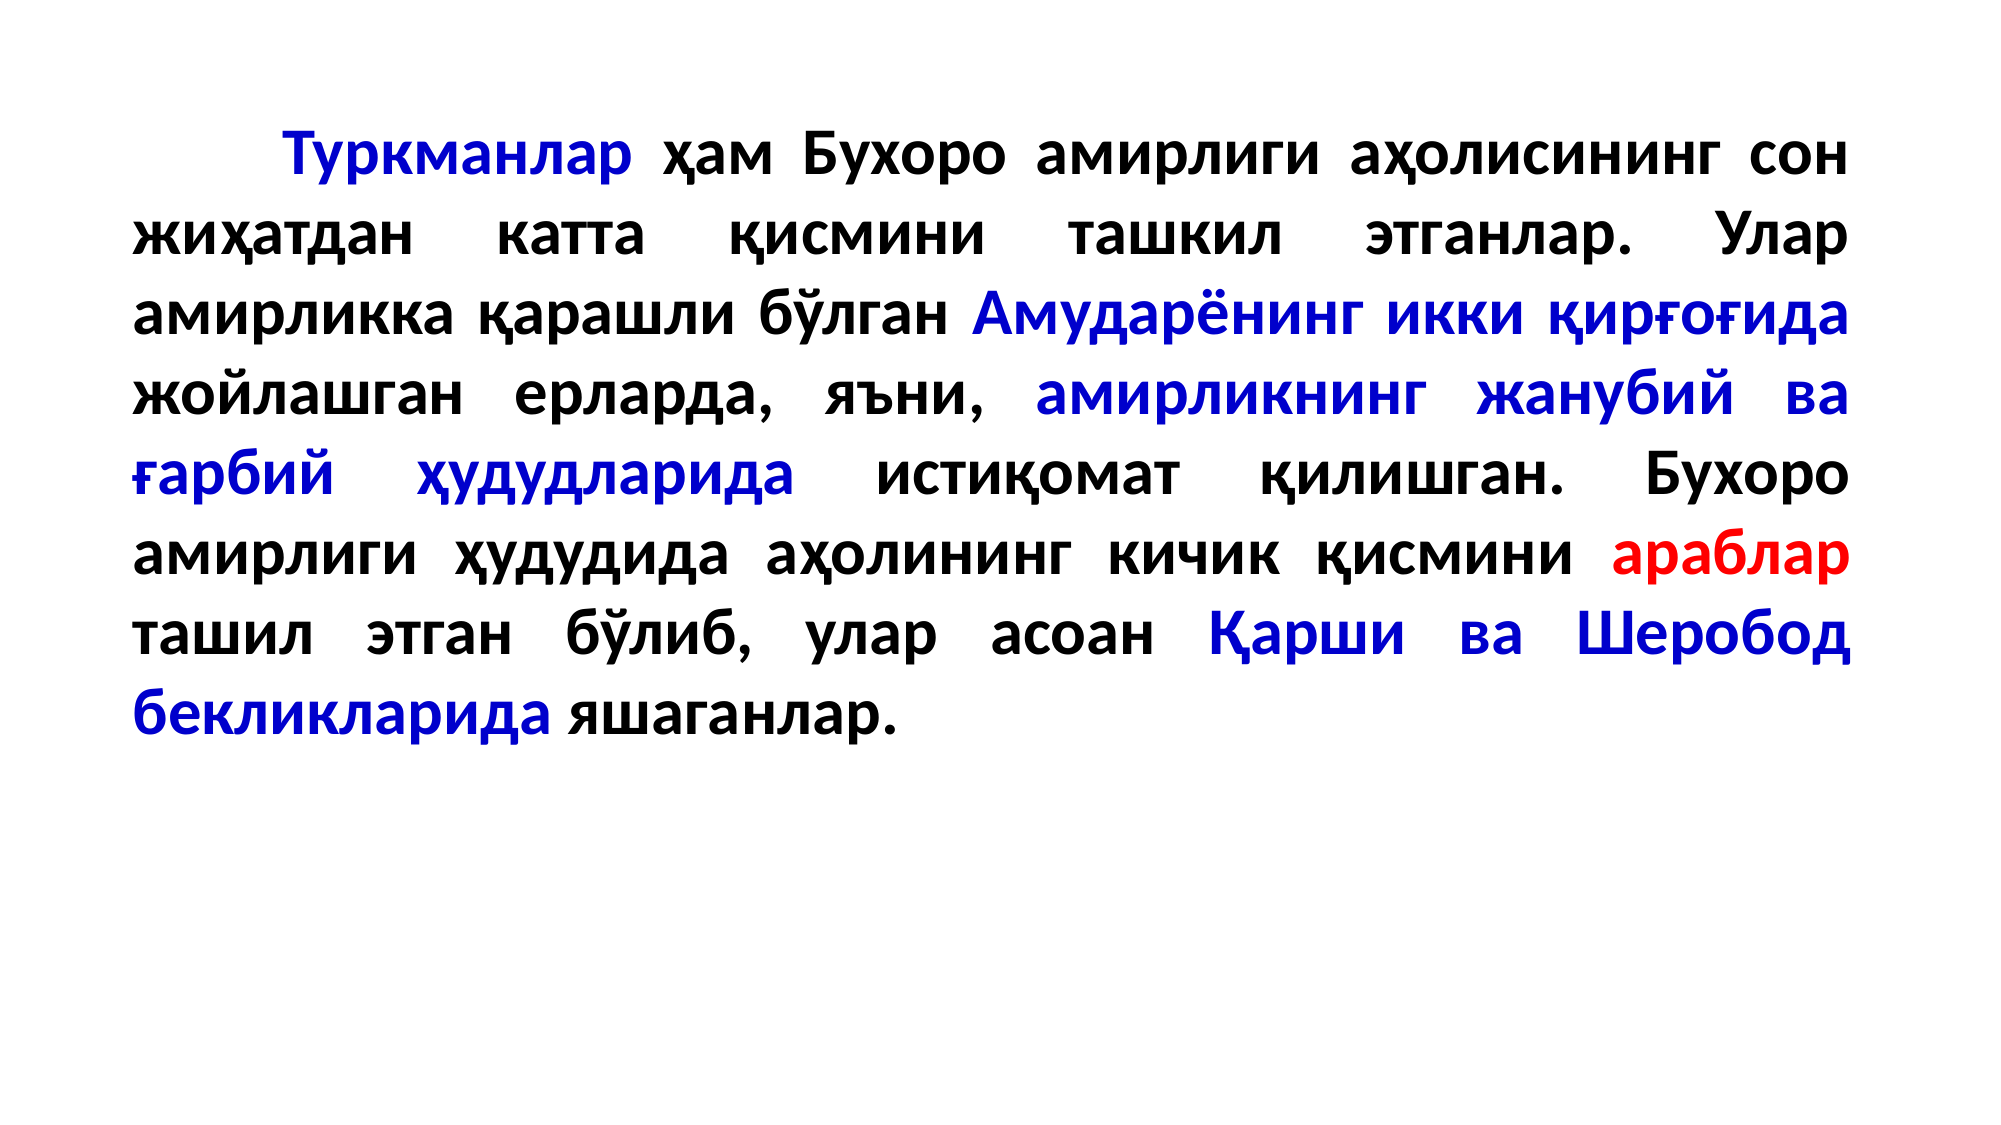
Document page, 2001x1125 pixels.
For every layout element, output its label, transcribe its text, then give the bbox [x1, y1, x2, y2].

text_box Туркманлар ҳам Бухоро амирлиги аҳолисининг сон жиҳатдан катта қисмини ташкил этганлар. Улар амирликка қарашли бўлган Амударёнинг икки қирғоғида жойлашган ерларда, яъни, амирликнинг жанубий ва ғарбий ҳудудларида истиқомат қилишган. Бухоро амирлиги ҳудудида аҳолининг кичик қисмини араблар ташил этган бўлиб, улар асоан Қарши ва Шеробод бекликларида яшаганлар. [117, 100, 1867, 755]
